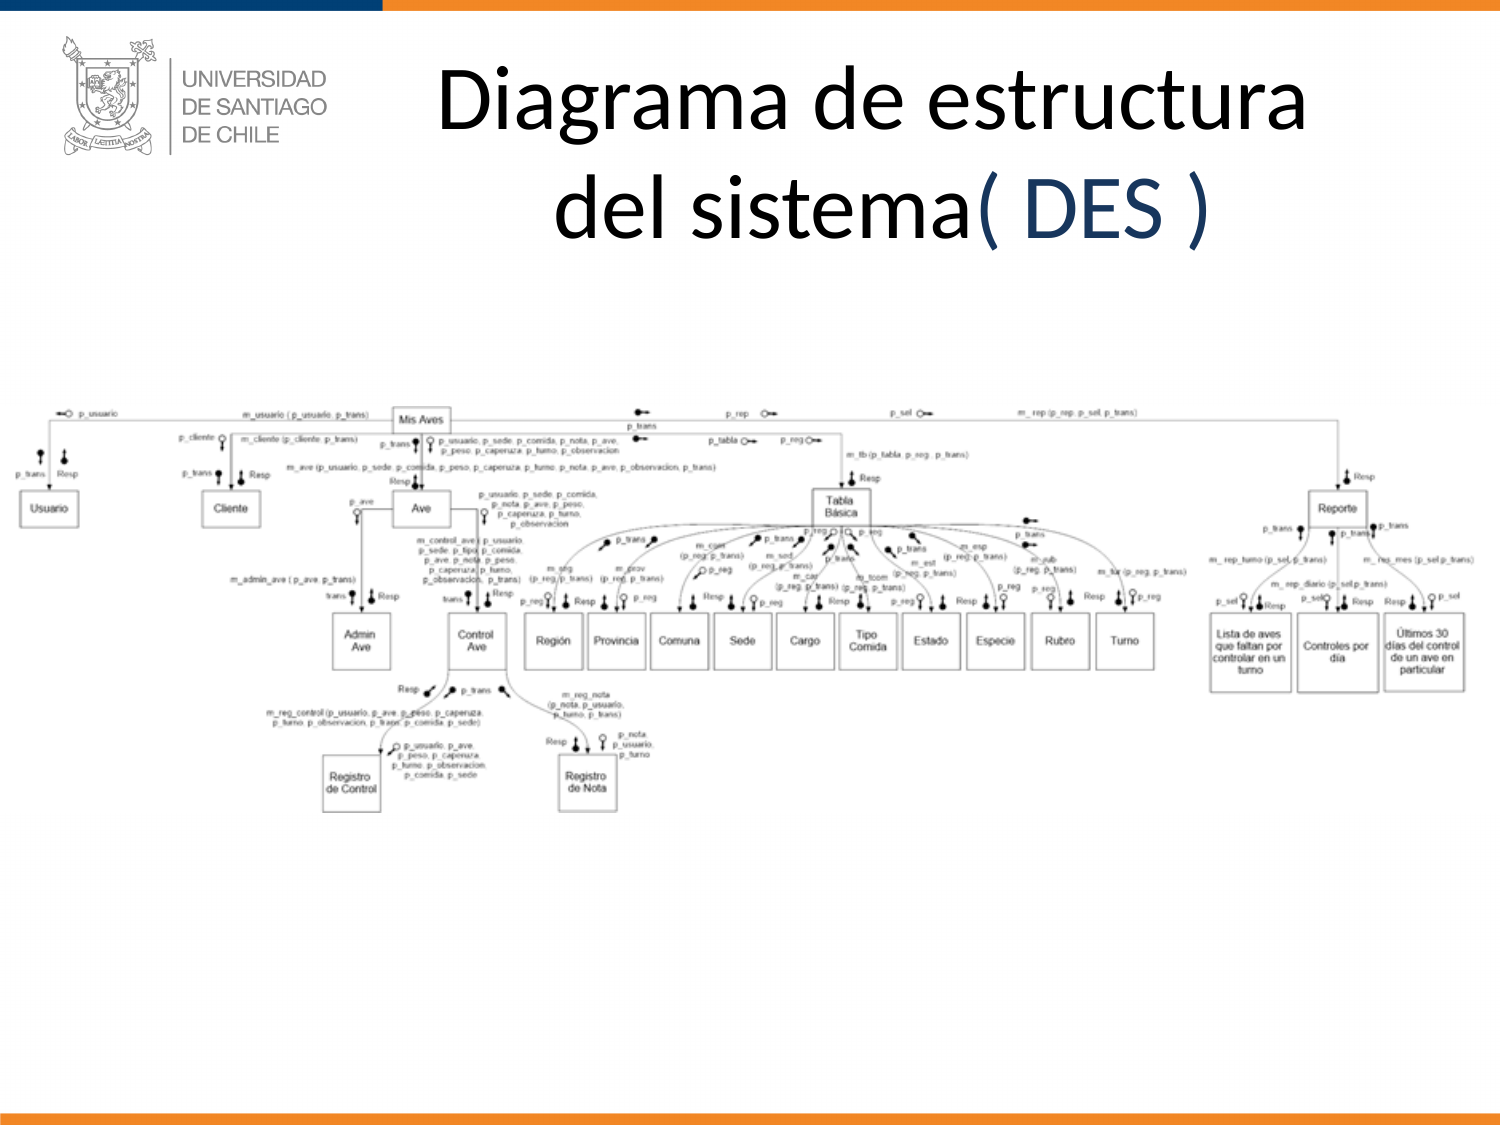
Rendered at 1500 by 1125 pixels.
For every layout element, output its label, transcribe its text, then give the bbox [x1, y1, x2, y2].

picture [0, 0, 1500, 1125]
title Diagrama de estructura del sistema( DES ) [198, 45, 1500, 360]
